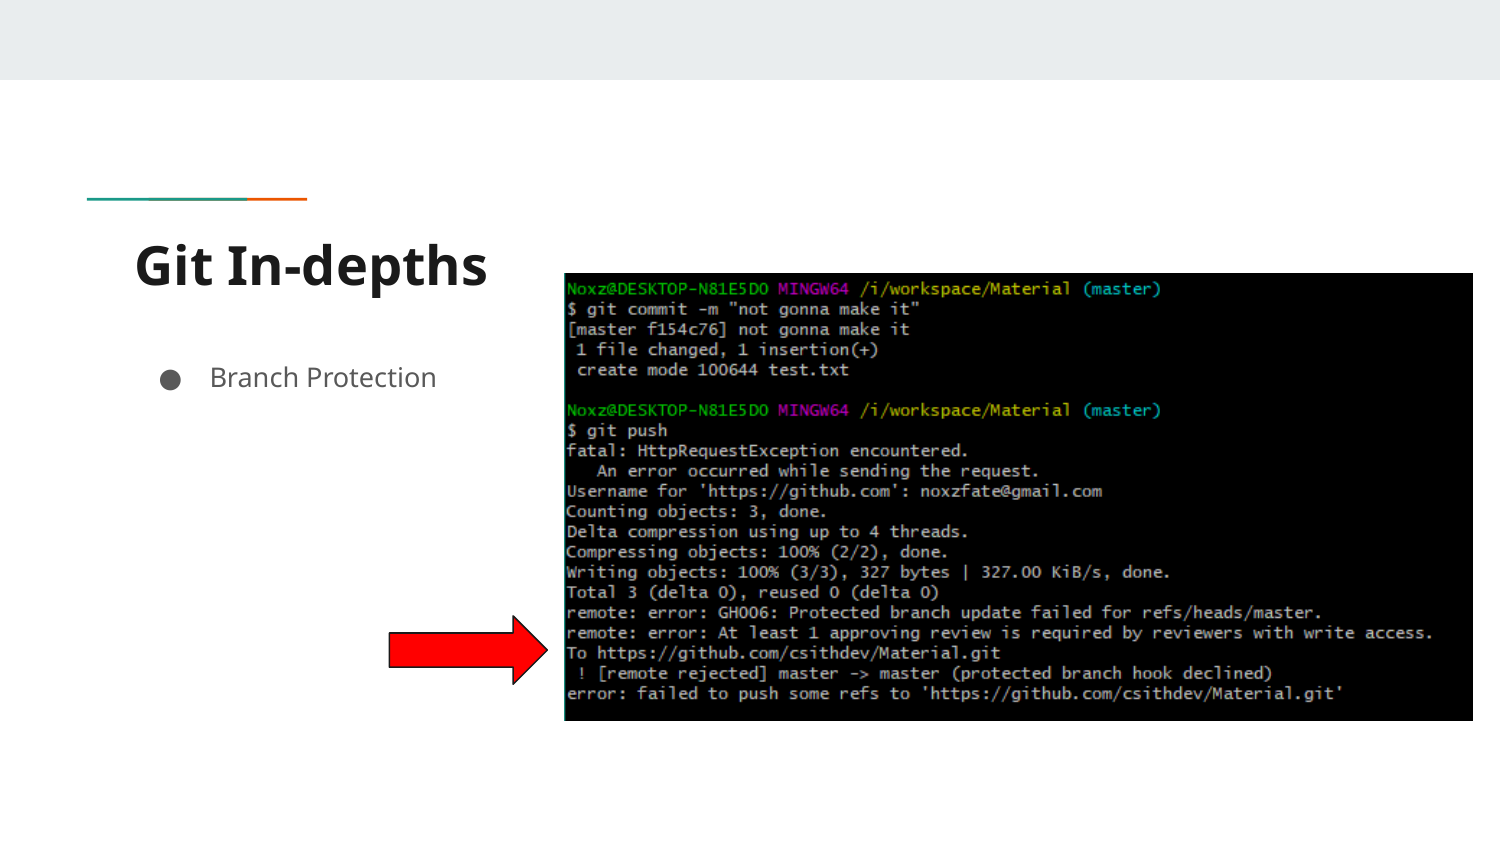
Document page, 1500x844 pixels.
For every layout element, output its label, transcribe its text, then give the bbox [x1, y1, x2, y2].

list Branch Protection [119, 341, 558, 712]
picture [563, 273, 1473, 722]
title Git In-depths [119, 216, 1381, 305]
text_box [389, 615, 548, 685]
